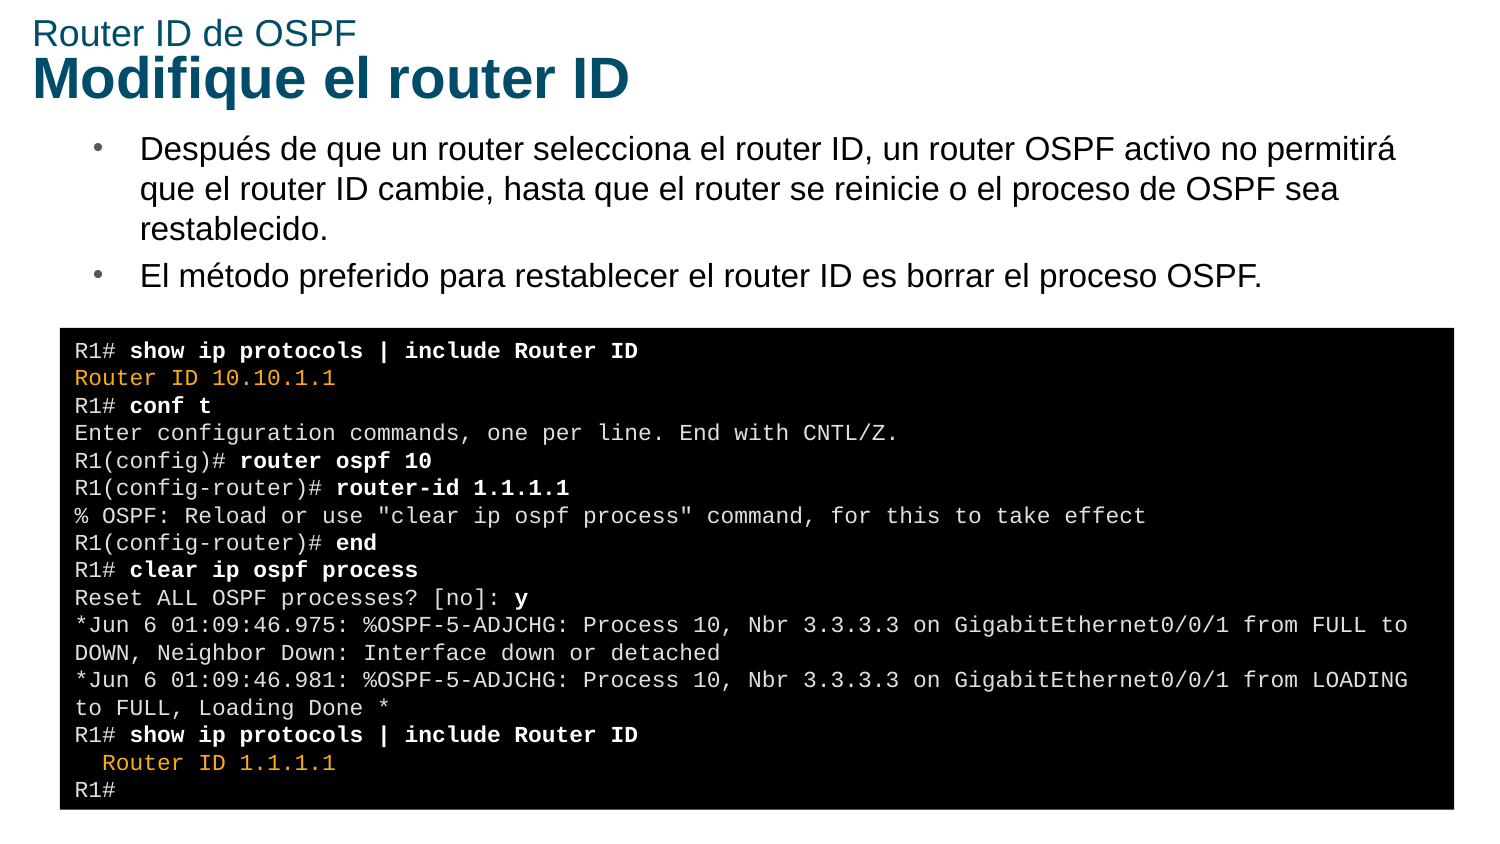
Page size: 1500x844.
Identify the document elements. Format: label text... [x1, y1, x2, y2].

title Router ID de OSPF Modifique el router ID [17, 4, 1387, 125]
text_box R1# show ip protocols | include Router ID Router ID 10.10.1.1 R1# conf t Enter configuration commands, one per line. End with CNTL/Z. R1(config)# router ospf 10 R1(config-router)# router-id 1.1.1.1 % OSPF: Reload or use "clear ip ospf process" command, for this to take effect R1(config-router)# end R1# clear ip ospf process Reset ALL OSPF processes? [no]: y *Jun 6 01:09:46.975: %OSPF-5-ADJCHG: Process 10, Nbr 3.3.3.3 on GigabitEthernet0/0/1 from FULL to DOWN, Neighbor Down: Interface down or detached *Jun 6 01:09:46.981: %OSPF-5-ADJCHG: Process 10, Nbr 3.3.3.3 on GigabitEthernet0/0/1 from LOADING to FULL, Loading Done * R1# show ip protocols | include Router ID Router ID 1.1.1.1 R1# [59, 327, 1455, 810]
list Después de que un router selecciona el router ID, un router OSPF activo no permitirá que el router ID cambie, hasta que el router se reinicie o el proceso de OSPF sea restablecido. El método preferido para restablecer el router ID es borrar el proceso OSPF. [77, 120, 1437, 273]
